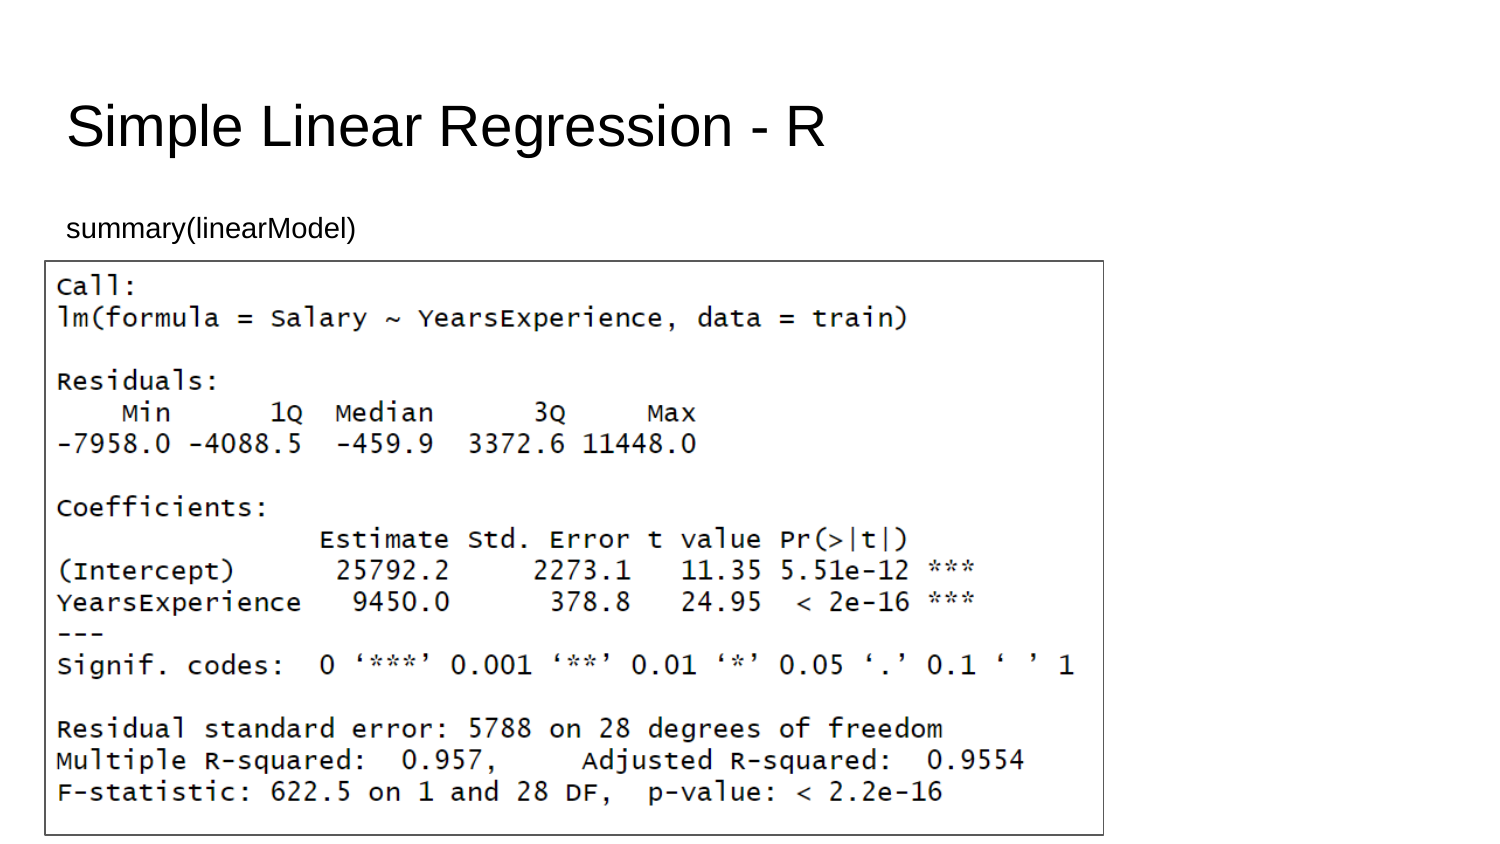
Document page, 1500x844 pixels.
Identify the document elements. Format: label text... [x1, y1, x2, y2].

list summary(linearModel) [51, 189, 1449, 750]
picture [50, 267, 1092, 829]
text_box [44, 261, 1104, 835]
title Simple Linear Regression - R [51, 72, 1449, 167]
